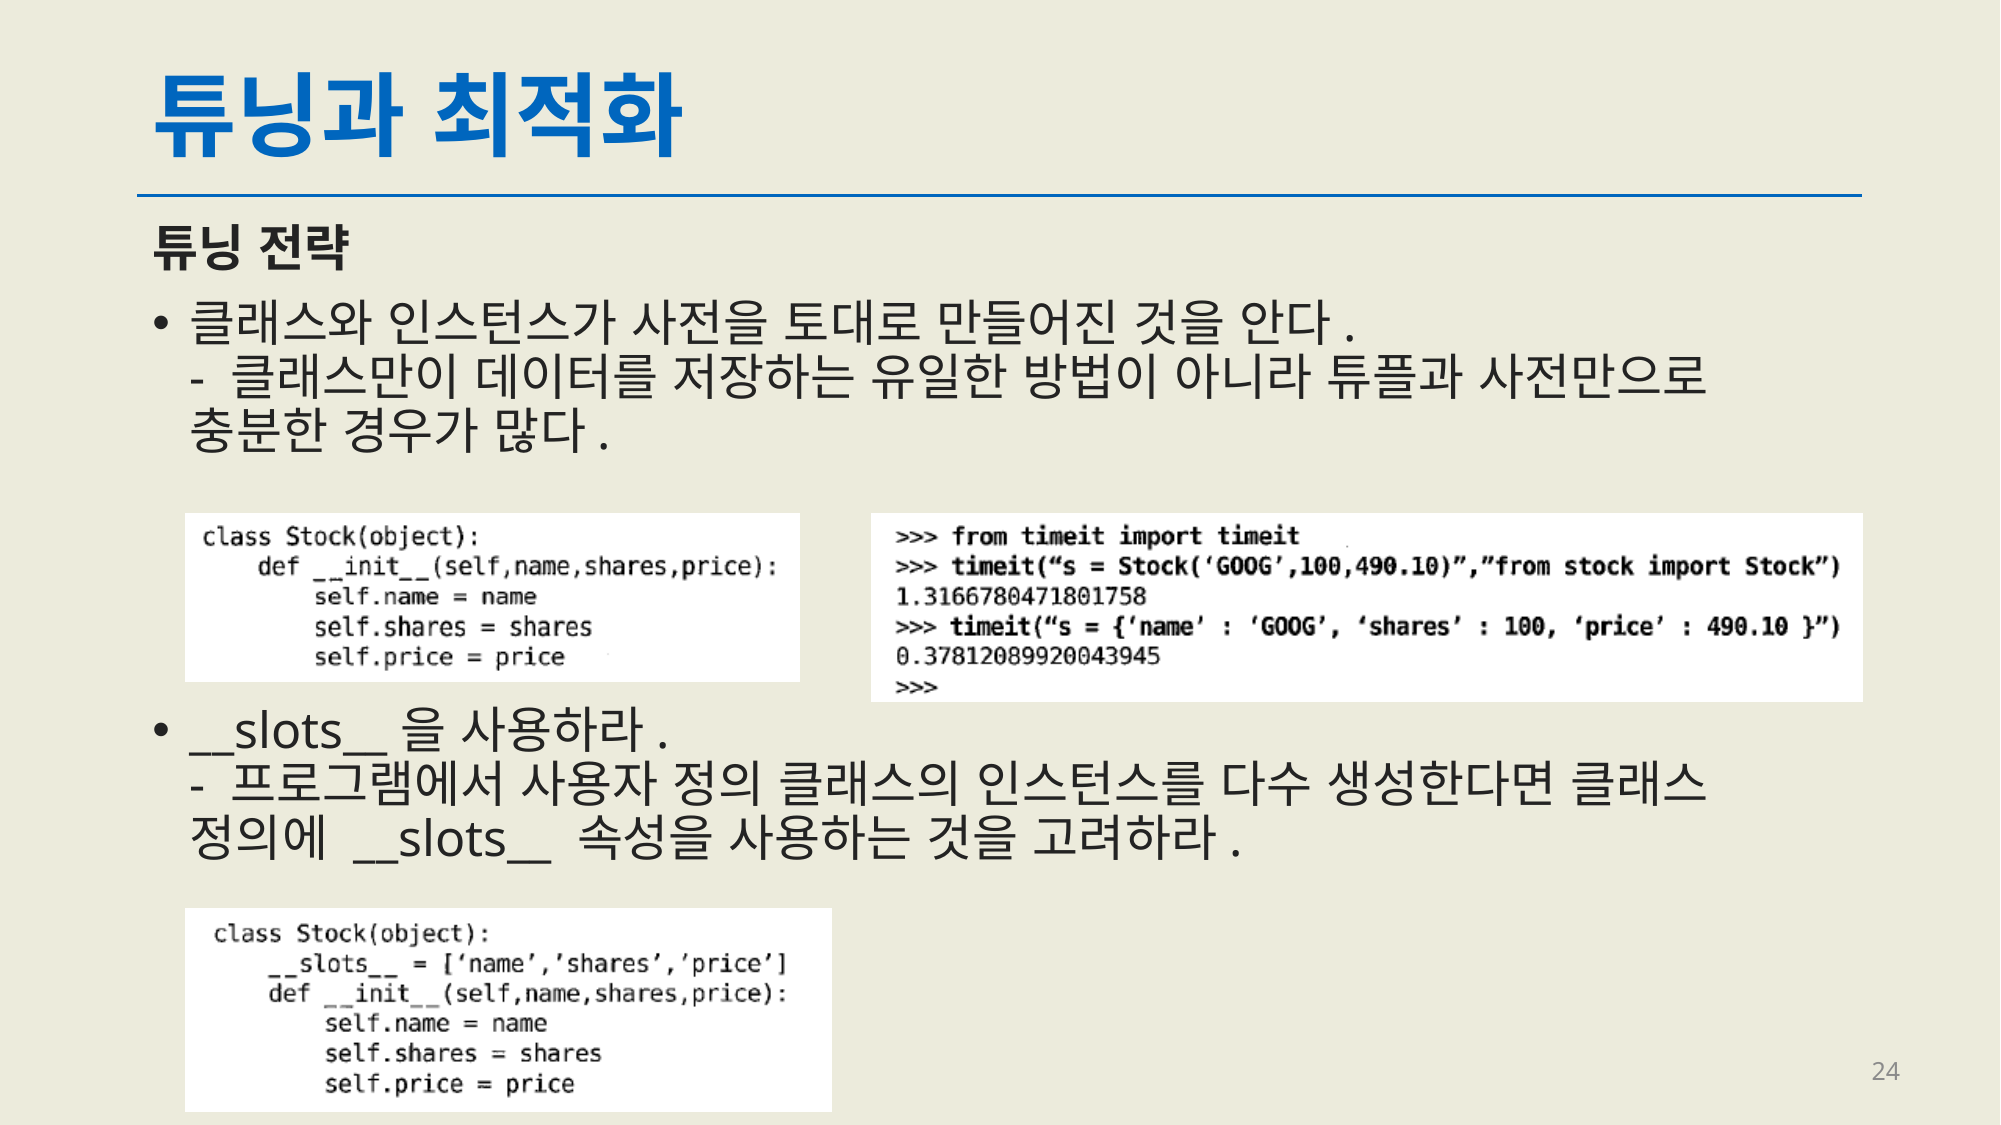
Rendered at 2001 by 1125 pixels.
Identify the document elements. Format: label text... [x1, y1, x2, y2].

title 튜닝과 최적화 [137, 59, 1863, 180]
text_box 튜닝 전략 클래스와 인스턴스가 사전을 토대로 만들어진 것을 안다. - 클래스만이 데이터를 저장하는 유일한 방법이 아니라 튜플과 사전만으로 충분한 경우가 많다. __slots__을 사용하라. - 프로그램에서 사용자 정의 클래스의 인스턴스를 다수 생성한다면 클래스 정의에 __slots__ 속성을 사용하는 것을 고려하라. [137, 216, 1863, 1043]
picture [185, 513, 800, 682]
picture [185, 908, 832, 1112]
slide_number 24 [1465, 1042, 1916, 1103]
picture [871, 513, 1863, 702]
